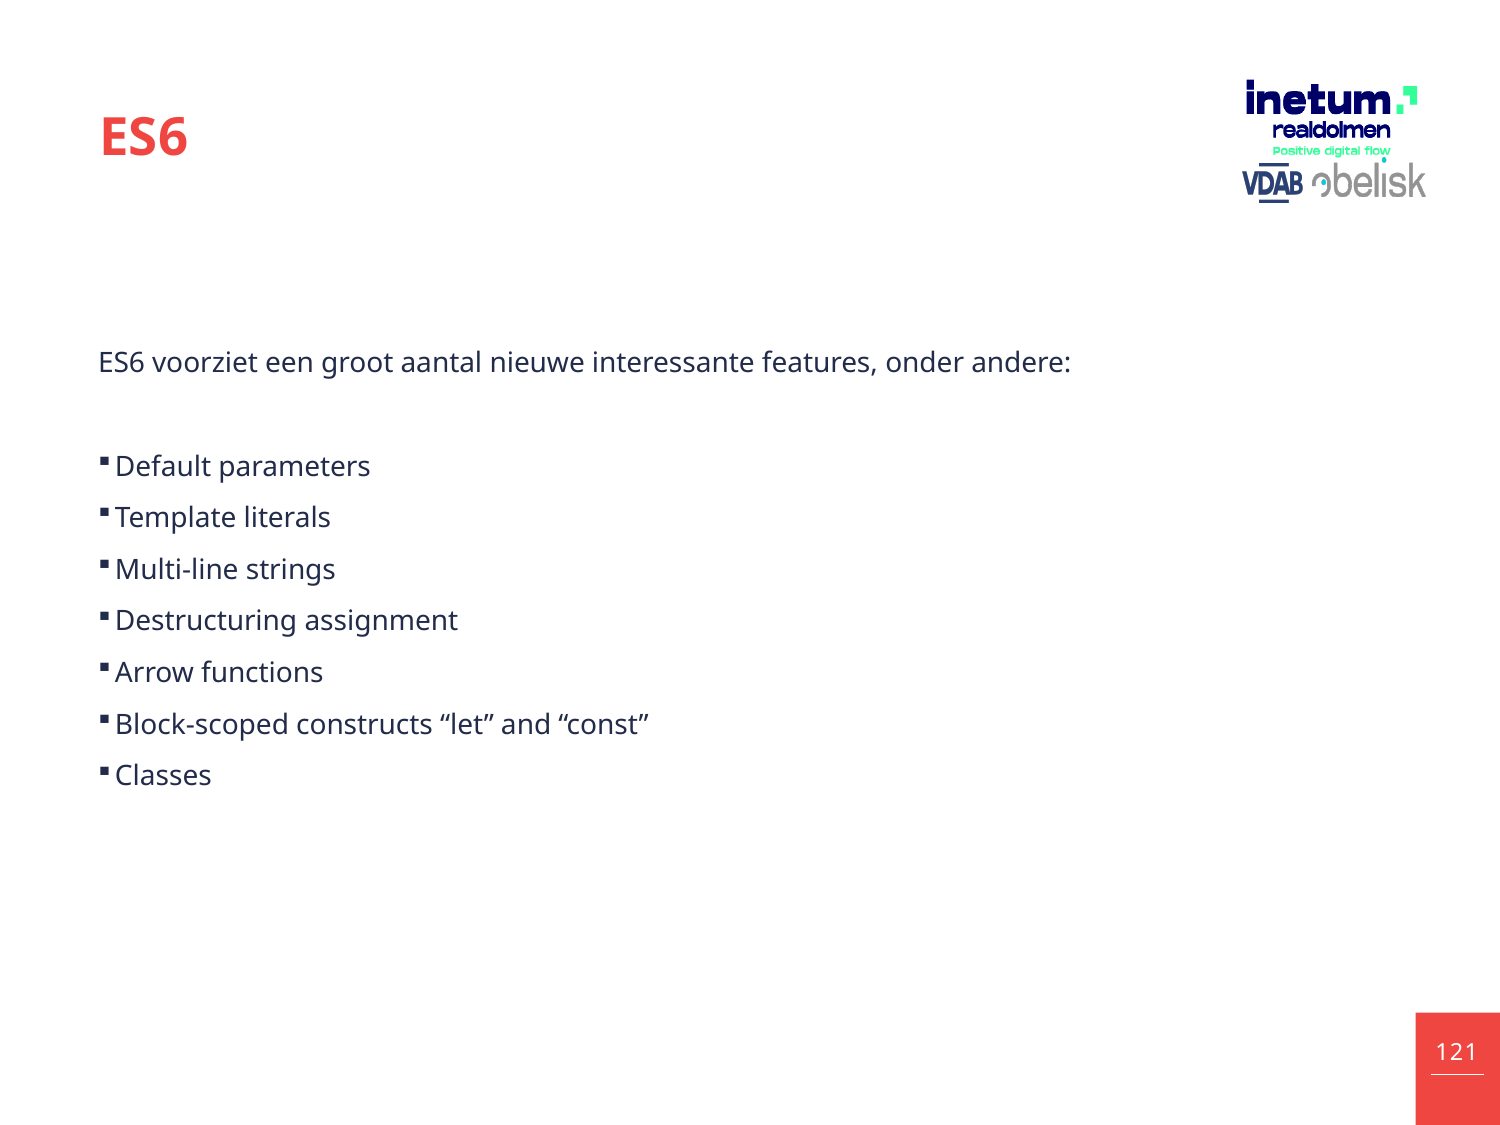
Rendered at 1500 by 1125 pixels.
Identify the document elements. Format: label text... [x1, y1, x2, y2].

title ES6 [83, 114, 1229, 181]
picture [1233, 52, 1431, 203]
list ES6 voorziet een groot aantal nieuwe interessante features, onder andere: Default parameters Template literals Multi-line strings Destructuring assignment Arrow functions Block-scoped constructs “let” and “const” Classes [83, 326, 1400, 534]
